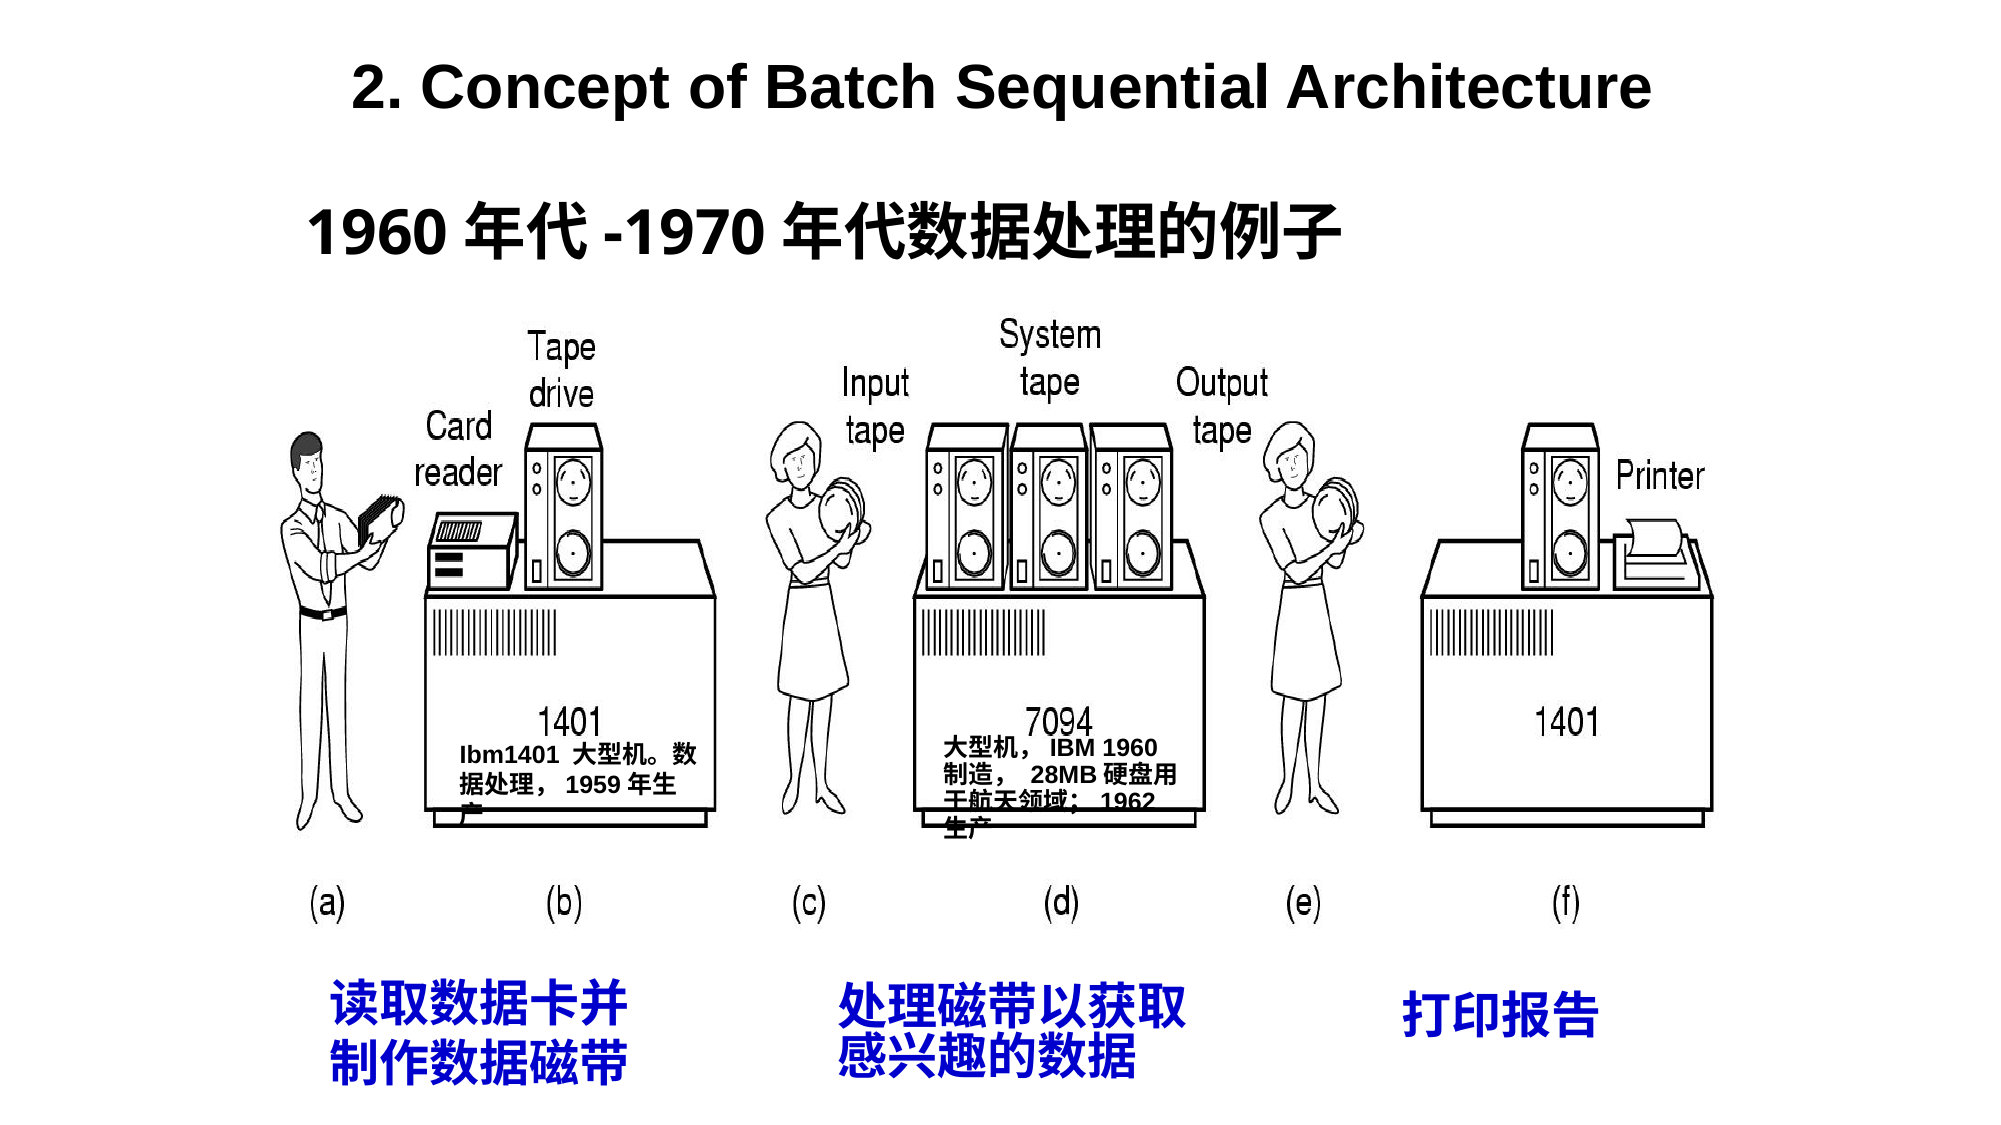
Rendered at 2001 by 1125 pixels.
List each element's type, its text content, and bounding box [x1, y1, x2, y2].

text_box 打印报告 [1342, 976, 1662, 1051]
text_box 1960年代-1970年代数据处理的例子 [291, 184, 1367, 275]
text_box 读取数据卡并 制作数据磁带 [314, 964, 658, 1099]
picture [279, 302, 1721, 929]
text_box 2. Concept of Batch Sequential Architecture [309, 50, 1697, 130]
text_box 处理磁带以获取 感兴趣的数据 [822, 976, 1225, 1093]
